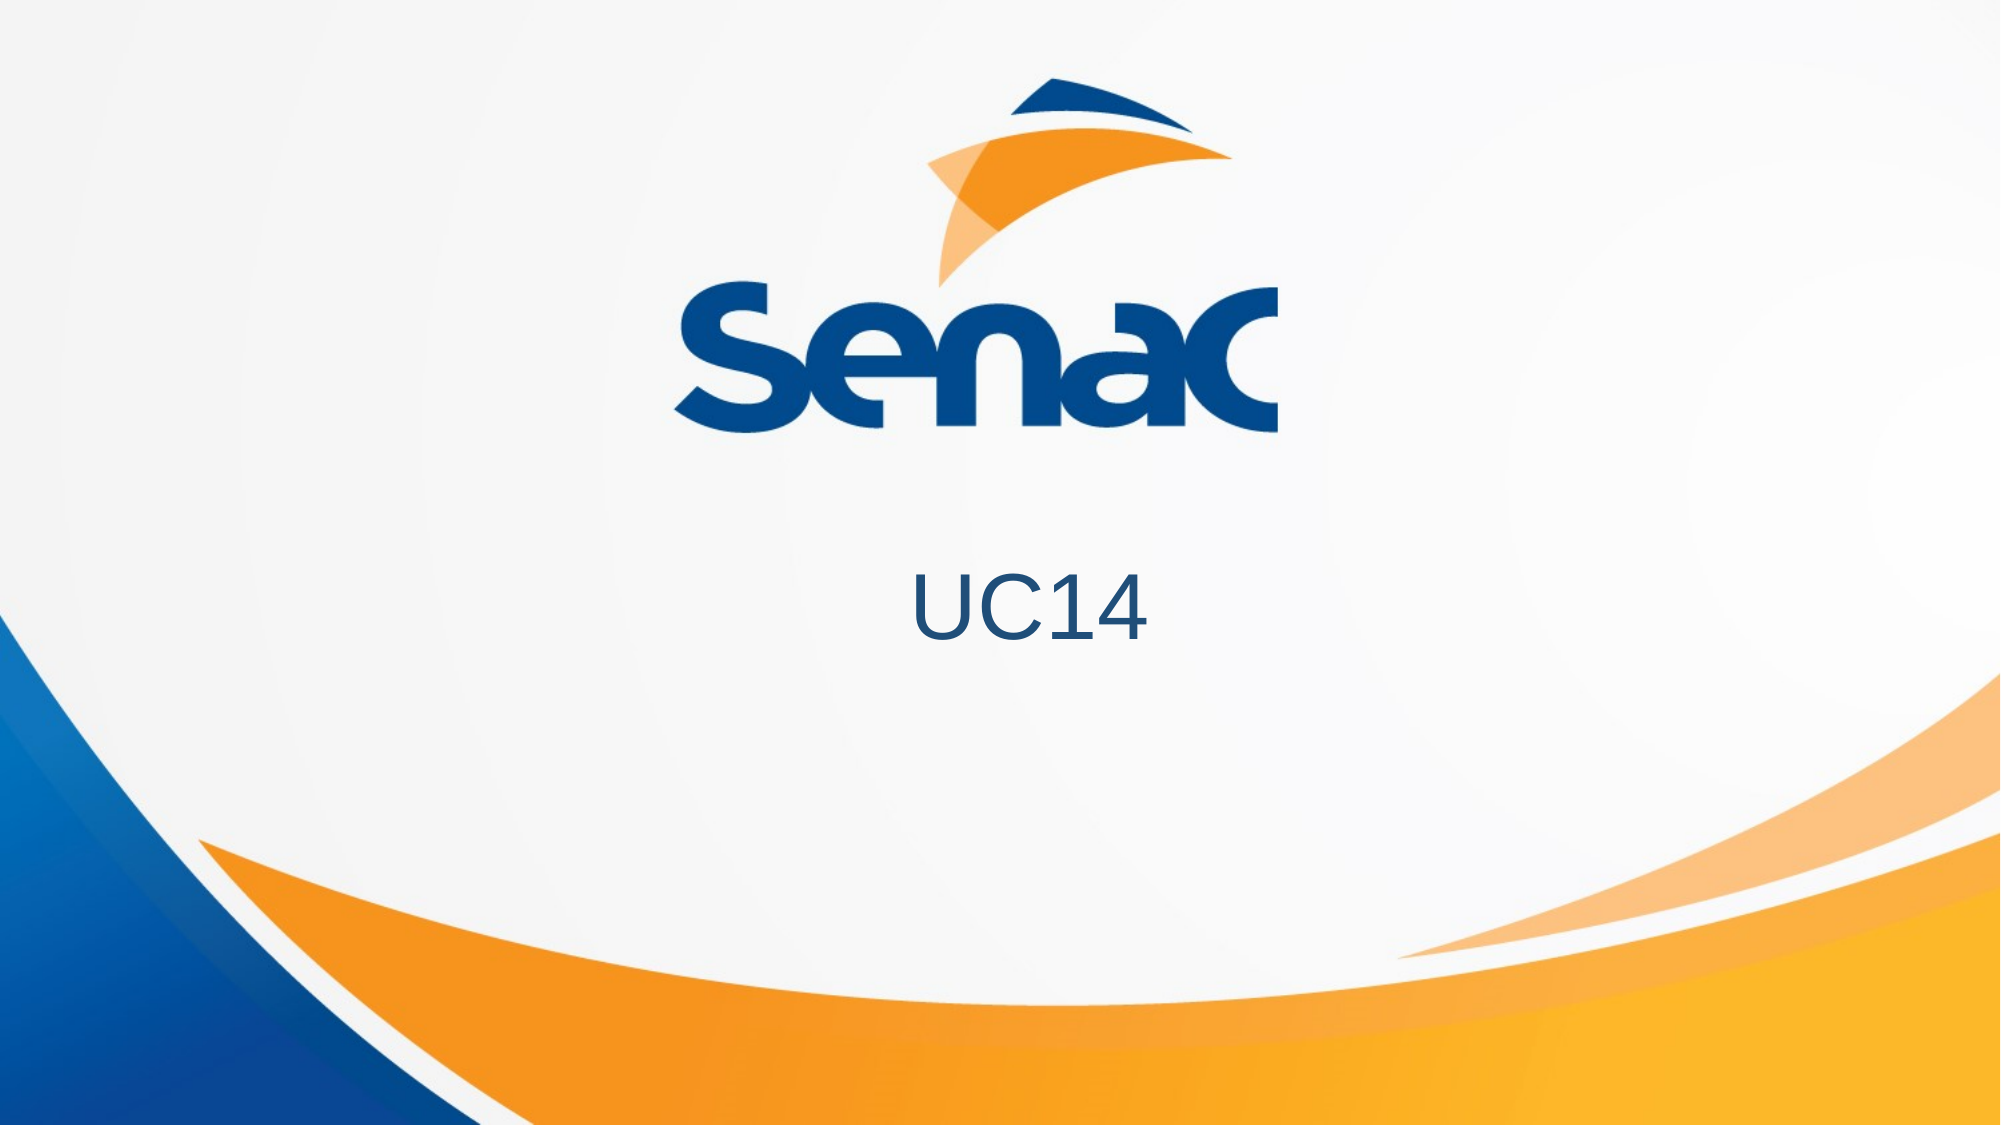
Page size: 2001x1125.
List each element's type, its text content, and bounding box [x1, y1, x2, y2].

title UC14 [96, 475, 1964, 668]
picture [0, 0, 2001, 1125]
